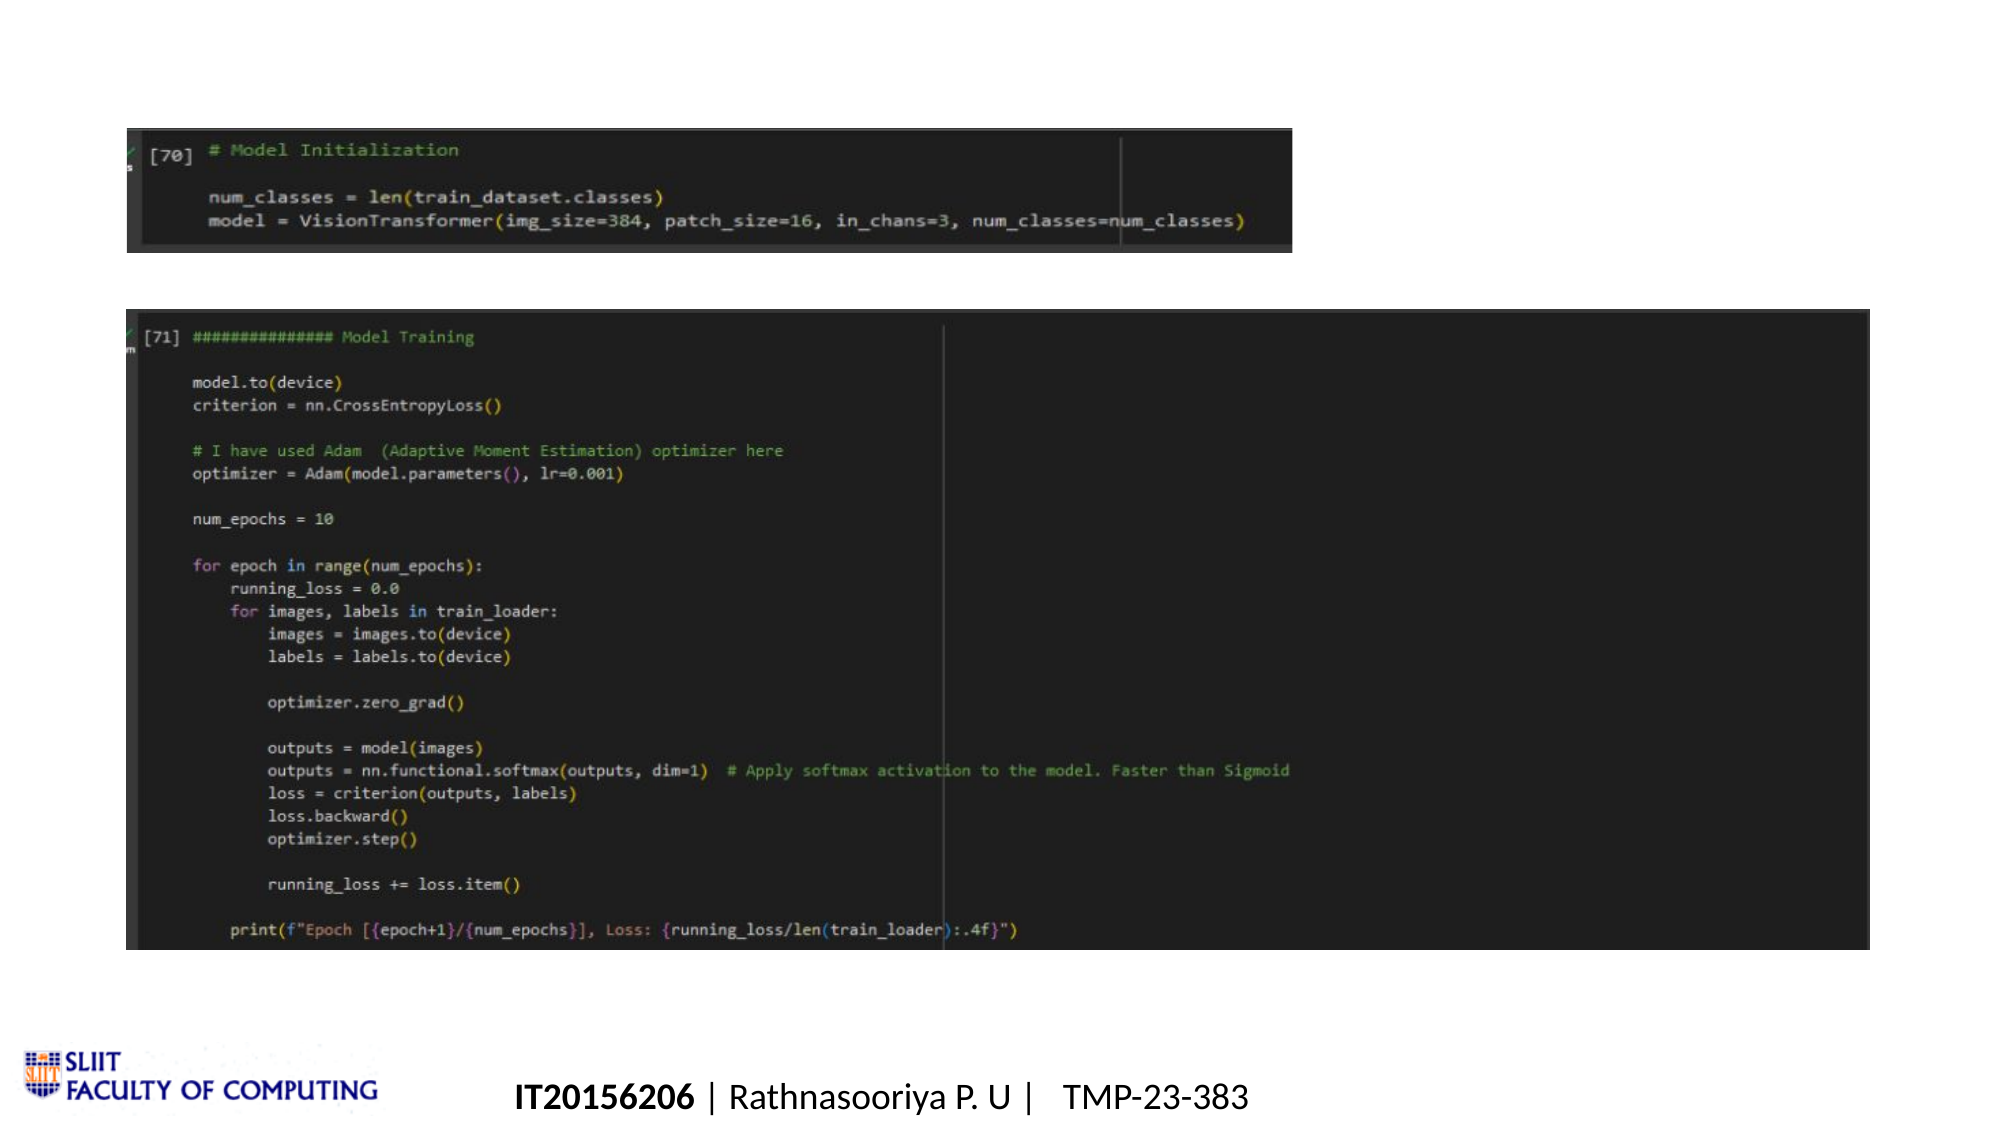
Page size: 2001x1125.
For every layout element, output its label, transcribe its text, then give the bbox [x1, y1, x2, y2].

text_box IT20156206 | Rathnasooriya P. U | TMP-23-383 [499, 1064, 1265, 1125]
picture [11, 1042, 392, 1116]
picture [126, 128, 1293, 253]
picture [126, 309, 1870, 950]
